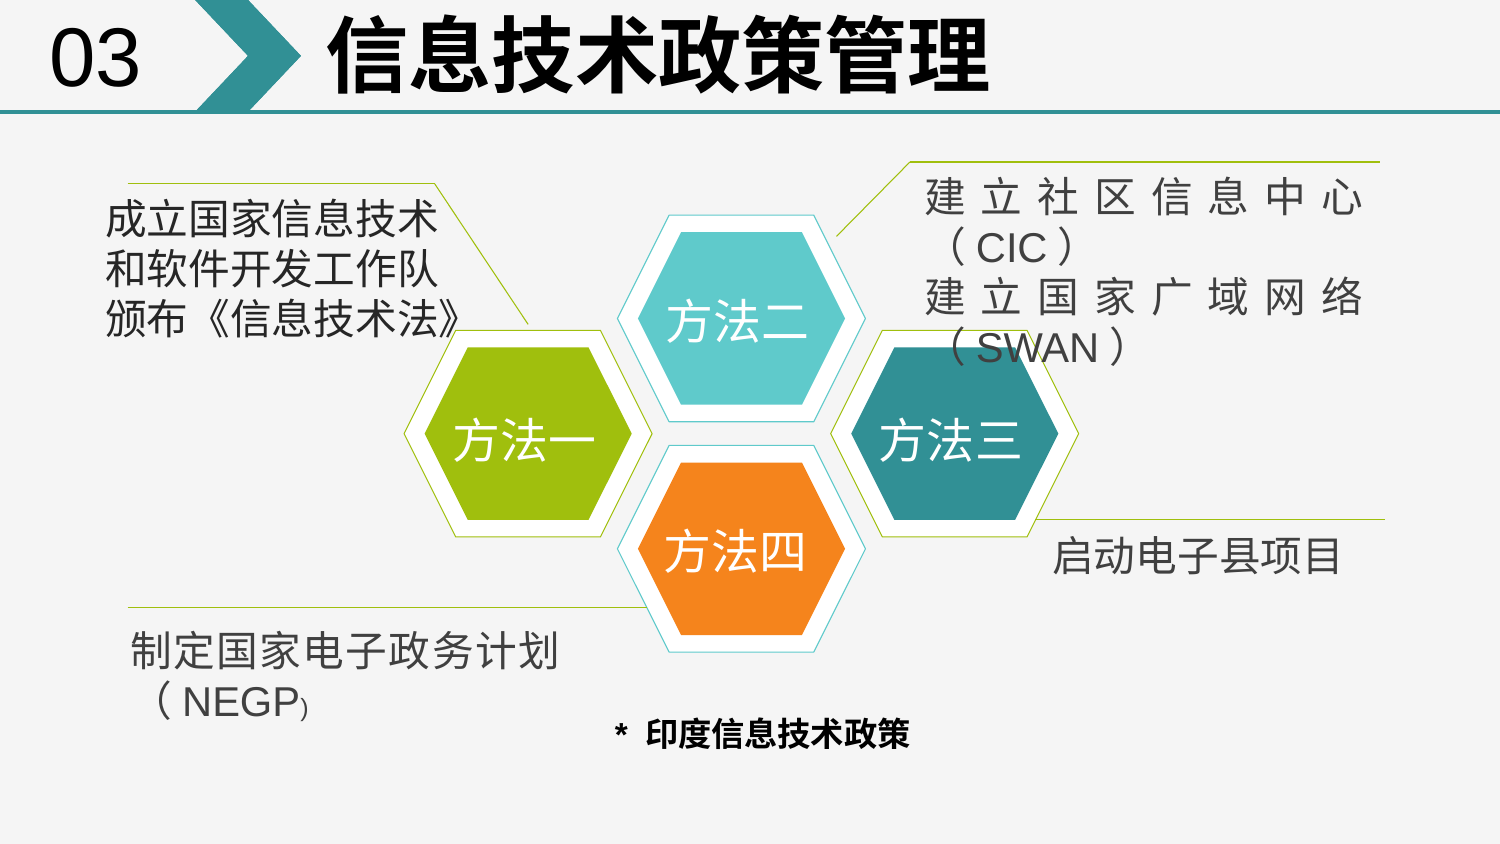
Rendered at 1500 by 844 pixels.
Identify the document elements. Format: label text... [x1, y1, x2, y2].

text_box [830, 330, 1079, 538]
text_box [836, 161, 1381, 237]
text_box [193, 0, 303, 109]
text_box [617, 214, 866, 423]
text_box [127, 183, 529, 325]
text_box 建立社区信息中心（CIC） 建立国家广域网络（SWAN） [907, 244, 1380, 379]
text_box 启动电子县项目 [1035, 521, 1392, 589]
text_box 制定国家电子政务计划（NEGP) [113, 616, 577, 734]
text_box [617, 445, 866, 653]
text_box 信息技术政策管理 [312, 0, 1158, 109]
text_box 03 [36, 0, 155, 109]
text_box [403, 330, 653, 538]
text_box * 印度信息技术政策 [600, 705, 926, 760]
text_box 成立国家信息技术 和软件开发工作队 颁布《信息技术法》 [90, 185, 398, 351]
